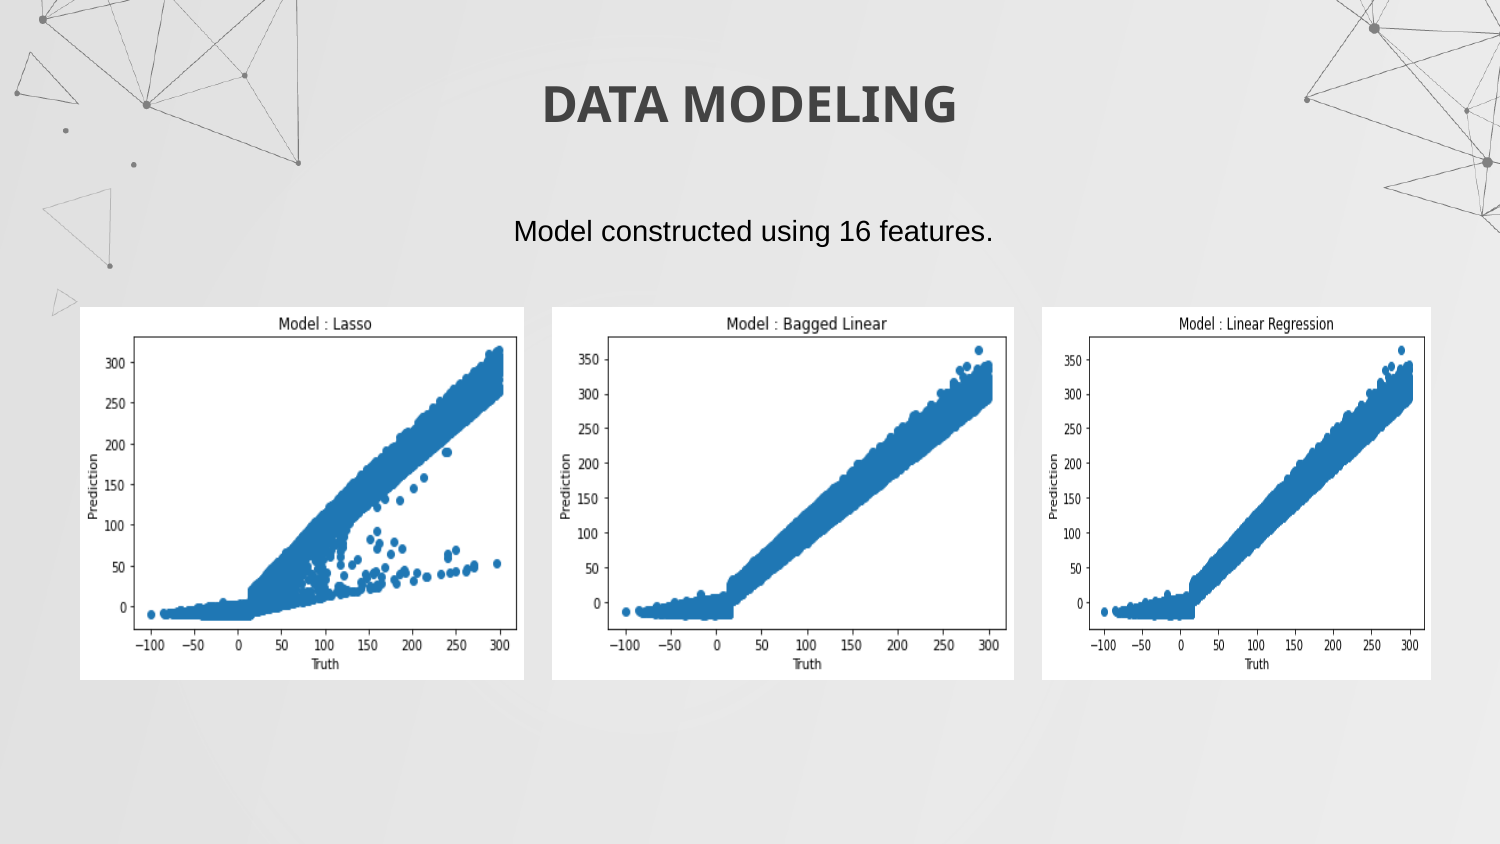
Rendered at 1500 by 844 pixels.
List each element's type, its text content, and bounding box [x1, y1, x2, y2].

text_box Model constructed using 16 features. [346, 196, 1162, 273]
picture [0, 0, 1500, 844]
title DATA MODELING [322, 57, 1178, 214]
